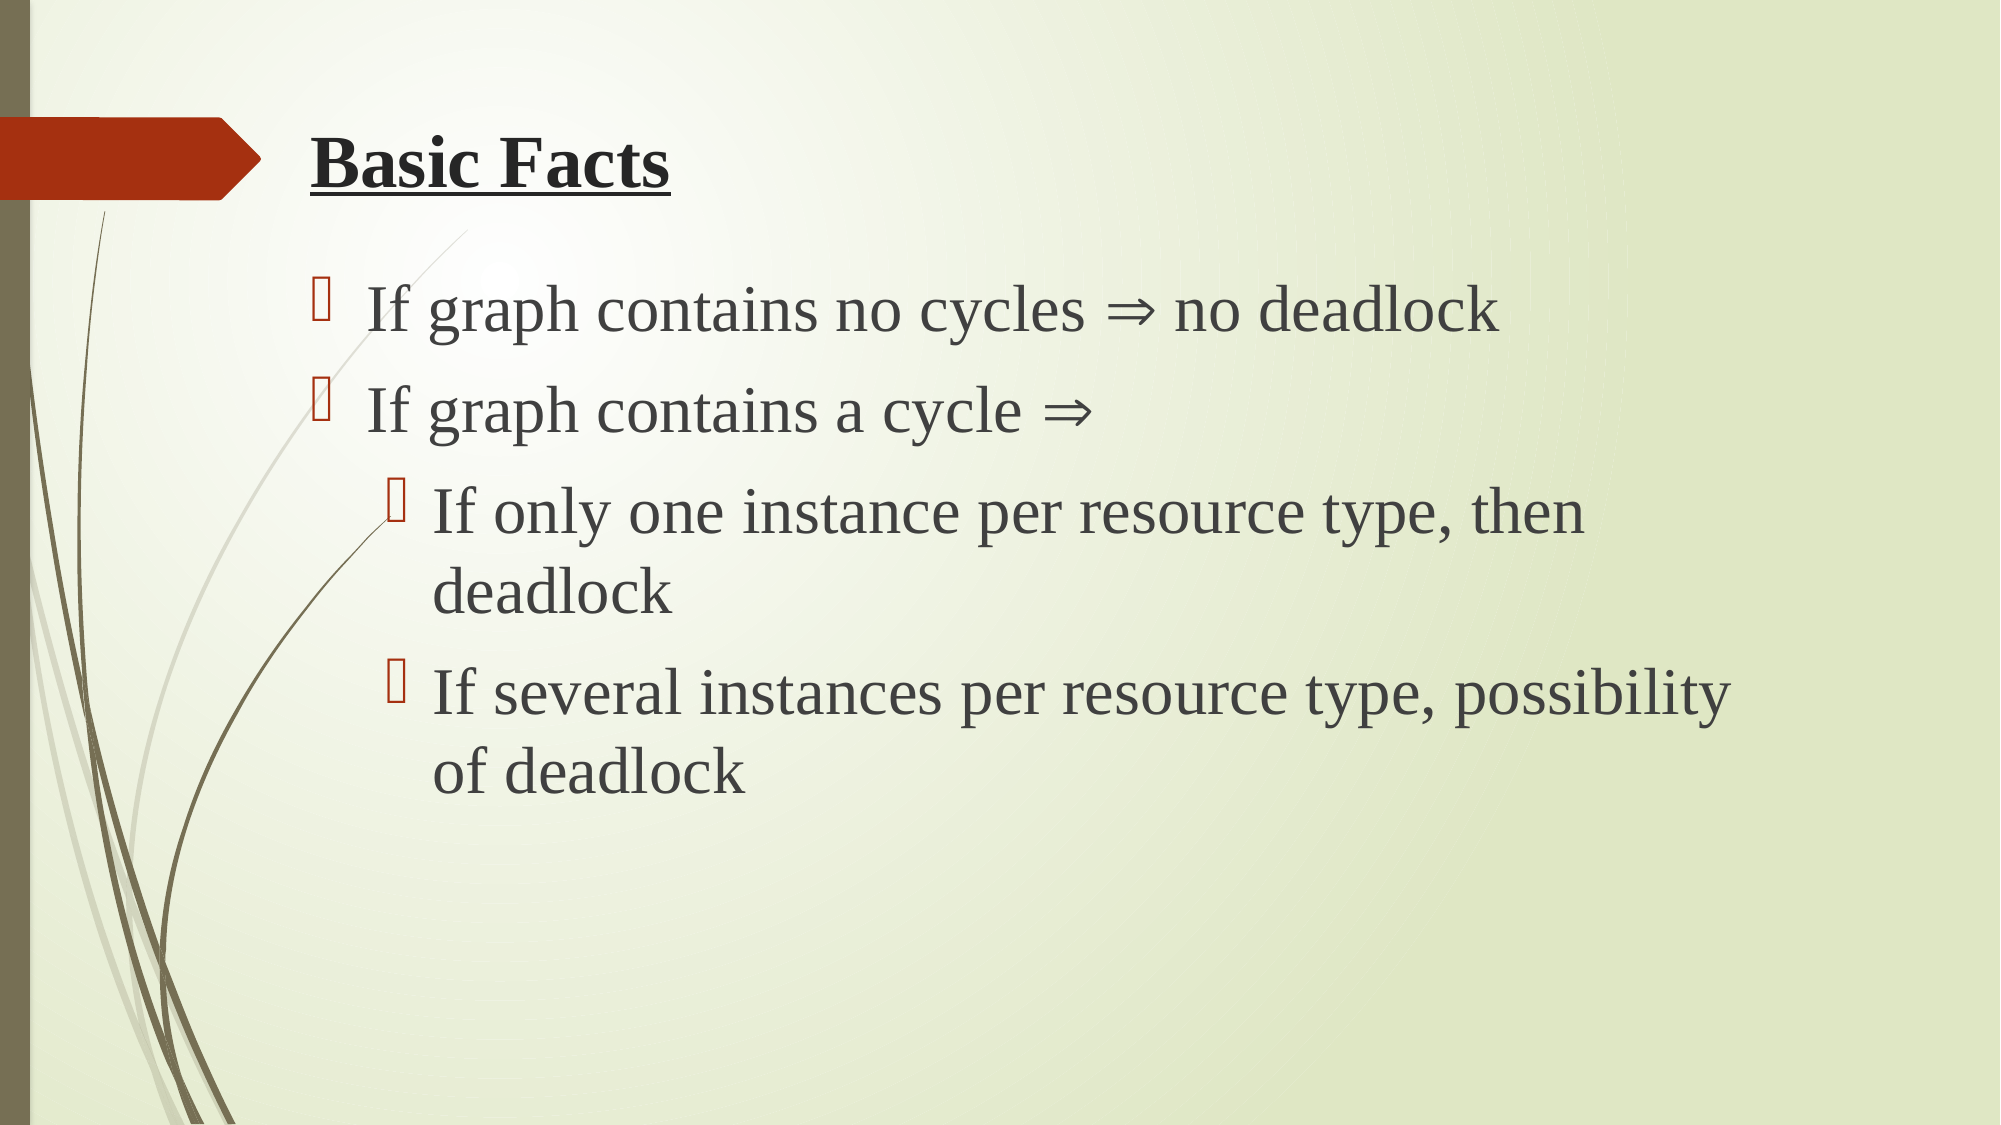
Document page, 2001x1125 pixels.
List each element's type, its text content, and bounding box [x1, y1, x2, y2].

title Basic Facts [295, 105, 1646, 200]
list If graph contains no cycles  no deadlock If graph contains a cycle  If only one instance per resource type, then deadlock If several instances per resource type, possibility of deadlock [295, 257, 1810, 913]
